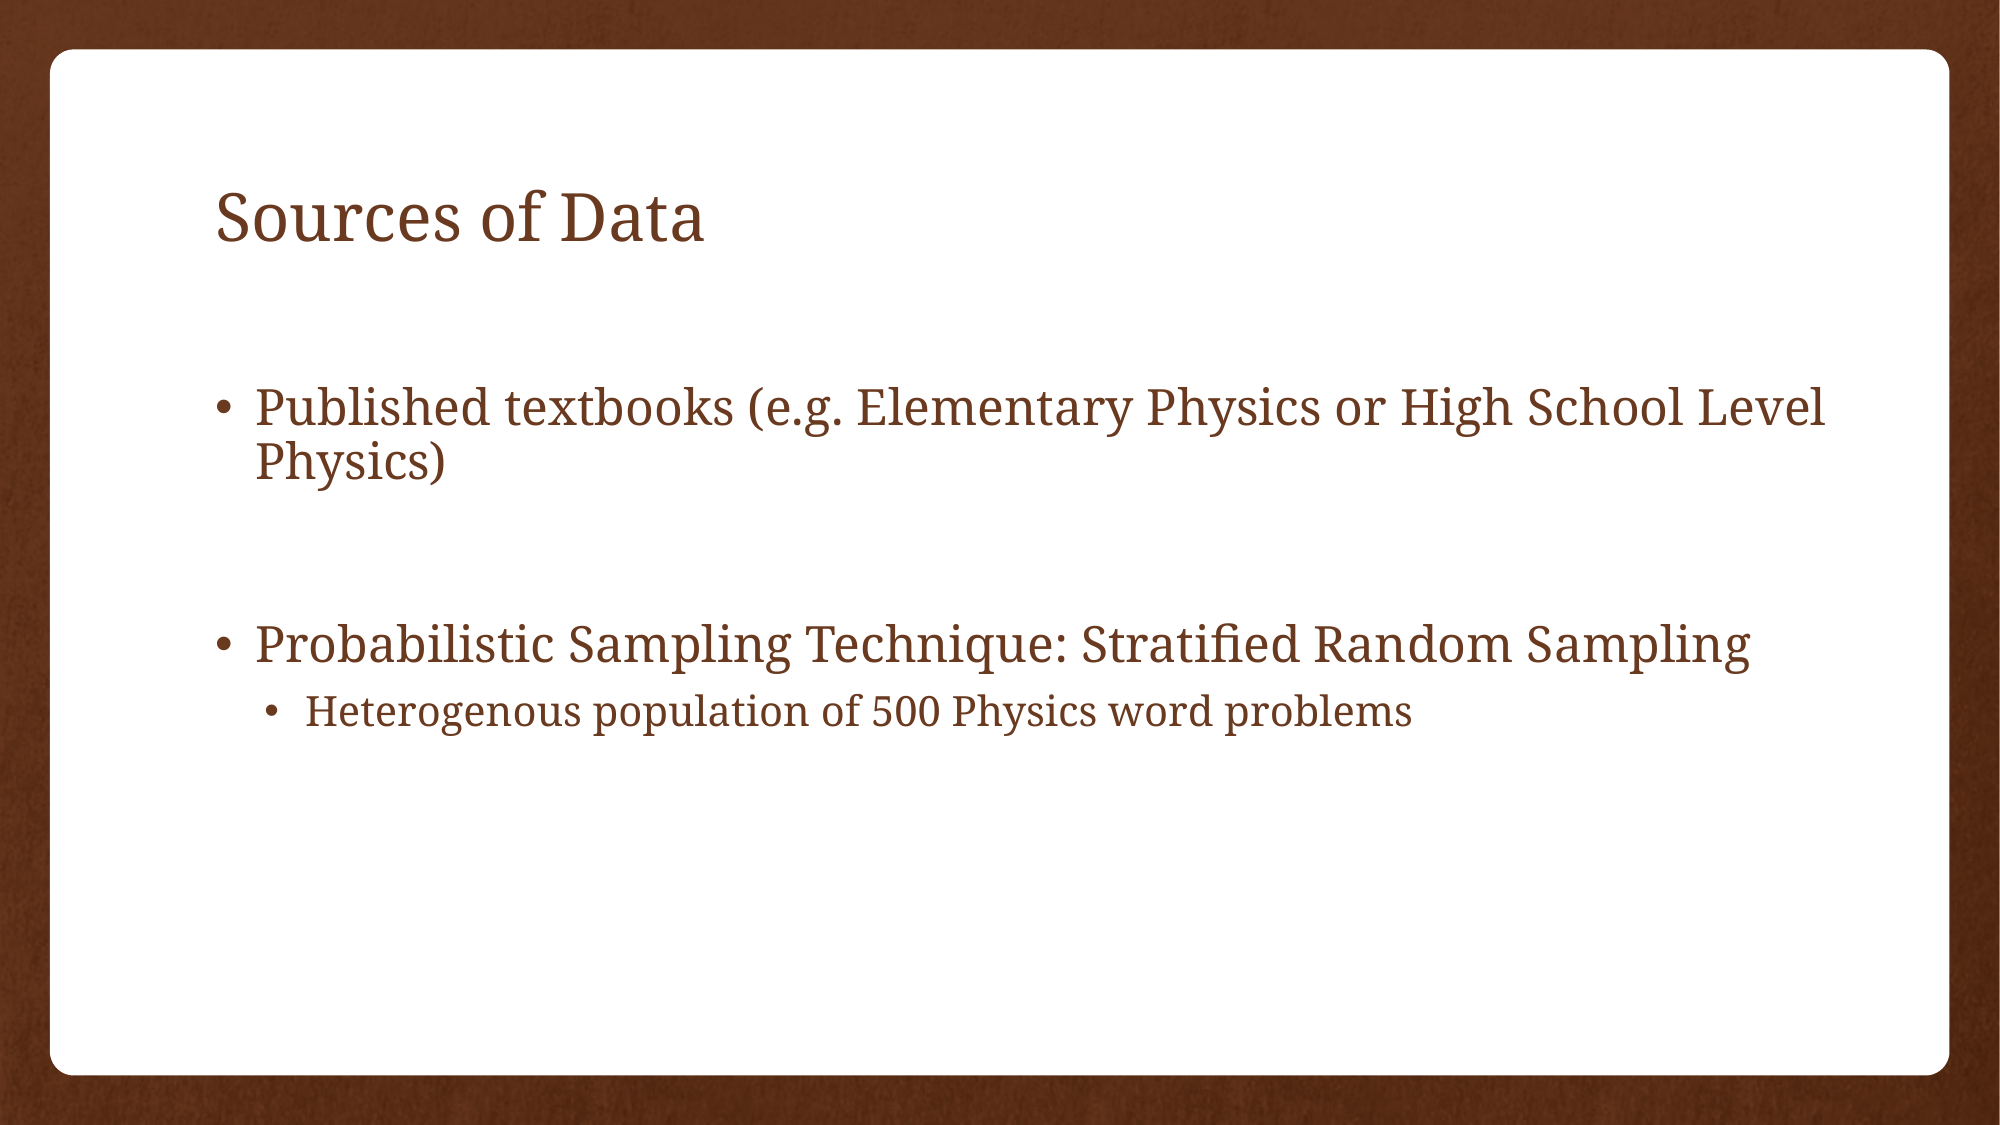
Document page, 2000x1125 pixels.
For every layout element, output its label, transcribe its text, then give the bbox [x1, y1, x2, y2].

title Sources of Data [199, 70, 1800, 263]
list Published textbooks (e.g. Elementary Physics or High School Level Physics) Probabilistic Sampling Technique: Stratified Random Sampling Heterogenous population of 500 Physics word problems [199, 375, 1938, 1075]
